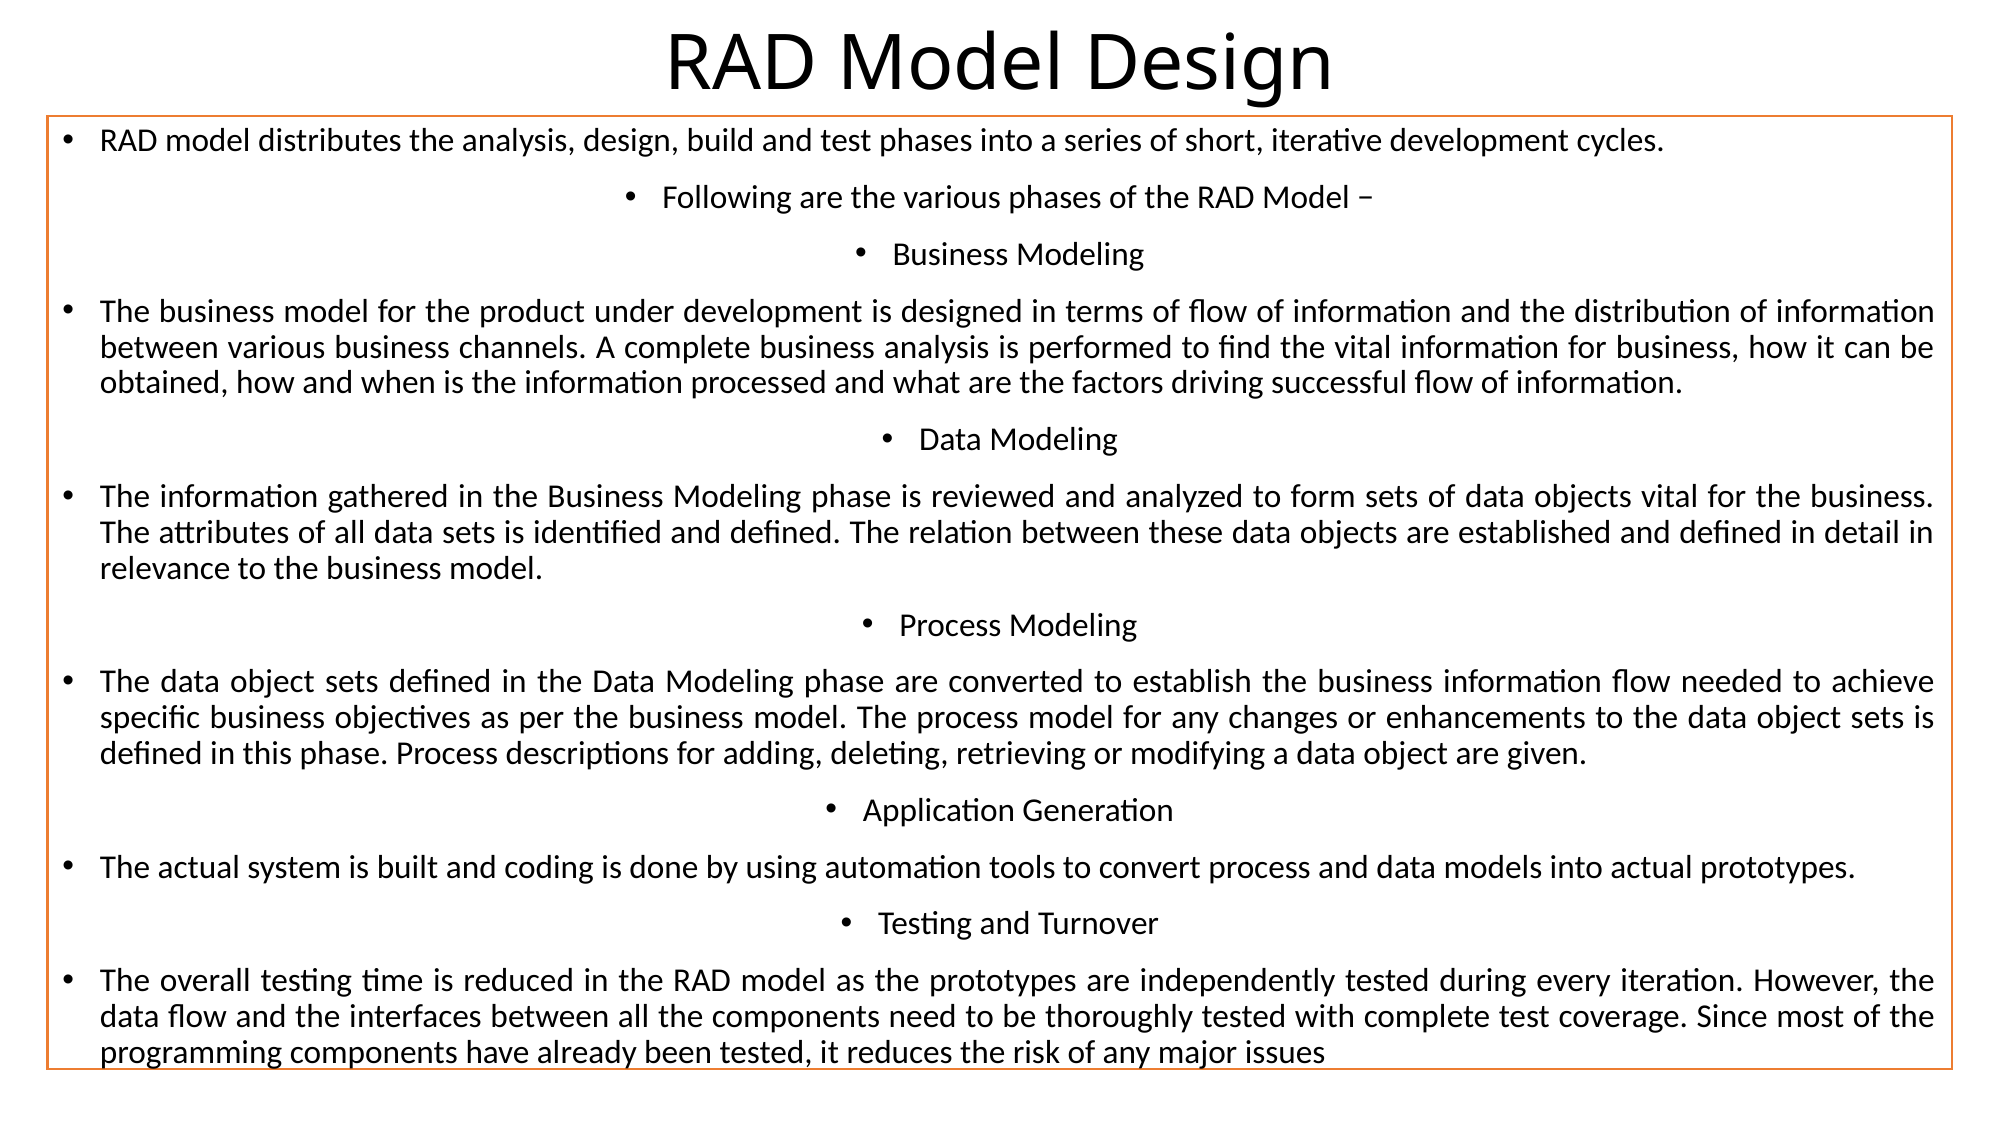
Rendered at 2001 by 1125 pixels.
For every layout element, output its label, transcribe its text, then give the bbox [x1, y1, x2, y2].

list RAD model distributes the analysis, design, build and test phases into a series of short, iterative development cycles. Following are the various phases of the RAD Model − Business Modeling The business model for the product under development is designed in terms of flow of information and the distribution of information between various business channels. A complete business analysis is performed to find the vital information for business, how it can be obtained, how and when is the information processed and what are the factors driving successful flow of information. Data Modeling The information gathered in the Business Modeling phase is reviewed and analyzed to form sets of data objects vital for the business. The attributes of all data sets is identified and defined. The relation between these data objects are established and defined in detail in relevance to the business model. Process Modeling The data object sets defined in the Data Modeling phase are converted to establish the business information flow needed to achieve specific business objectives as per the business model. The process model for any changes or enhancements to the data object sets is defined in this phase. Process descriptions for adding, deleting, retrieving or modifying a data object are given. Application Generation The actual system is built and coding is done by using automation tools to convert process and data models into actual prototypes. Testing and Turnover The overall testing time is reduced in the RAD model as the prototypes are independently tested during every iteration. However, the data flow and the interfaces between all the components need to be thoroughly tested with complete test coverage. Since most of the programming components have already been tested, it reduces the risk of any major issues [46, 115, 1953, 1070]
title RAD Model Design [137, 15, 1863, 114]
